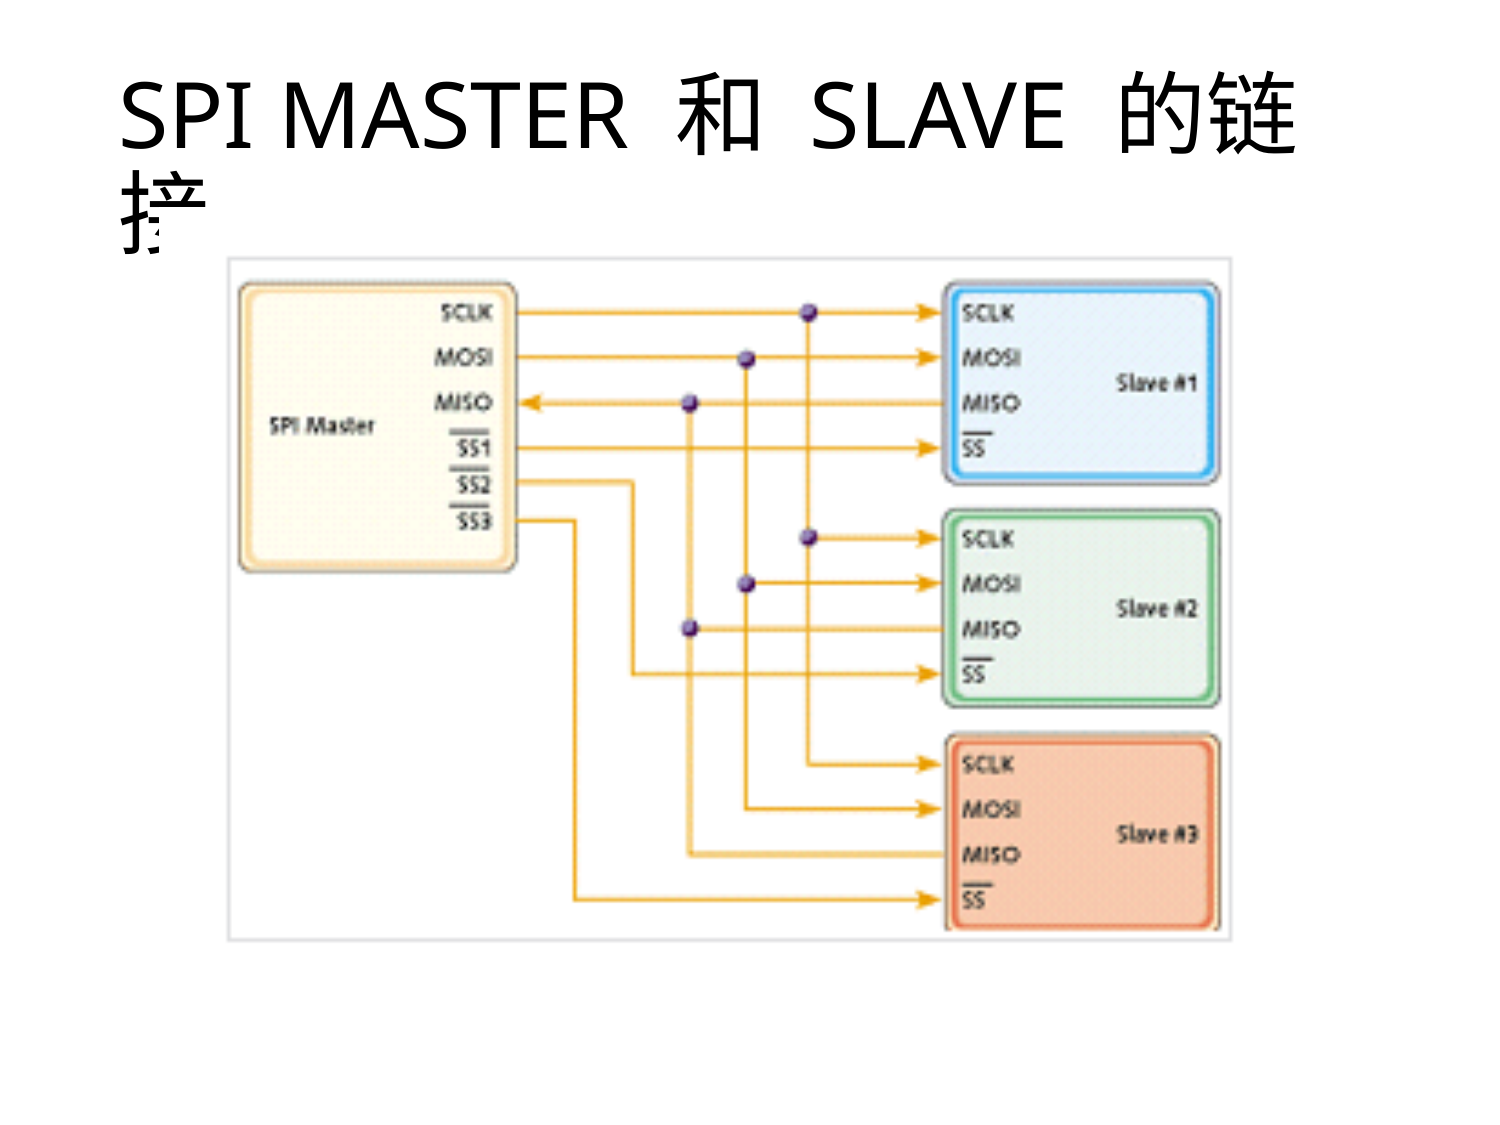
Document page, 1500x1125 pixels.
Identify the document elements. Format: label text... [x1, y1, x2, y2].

title SPI MASTER 和 SLAVE 的链接 [103, 59, 1397, 278]
picture [159, 207, 1281, 976]
